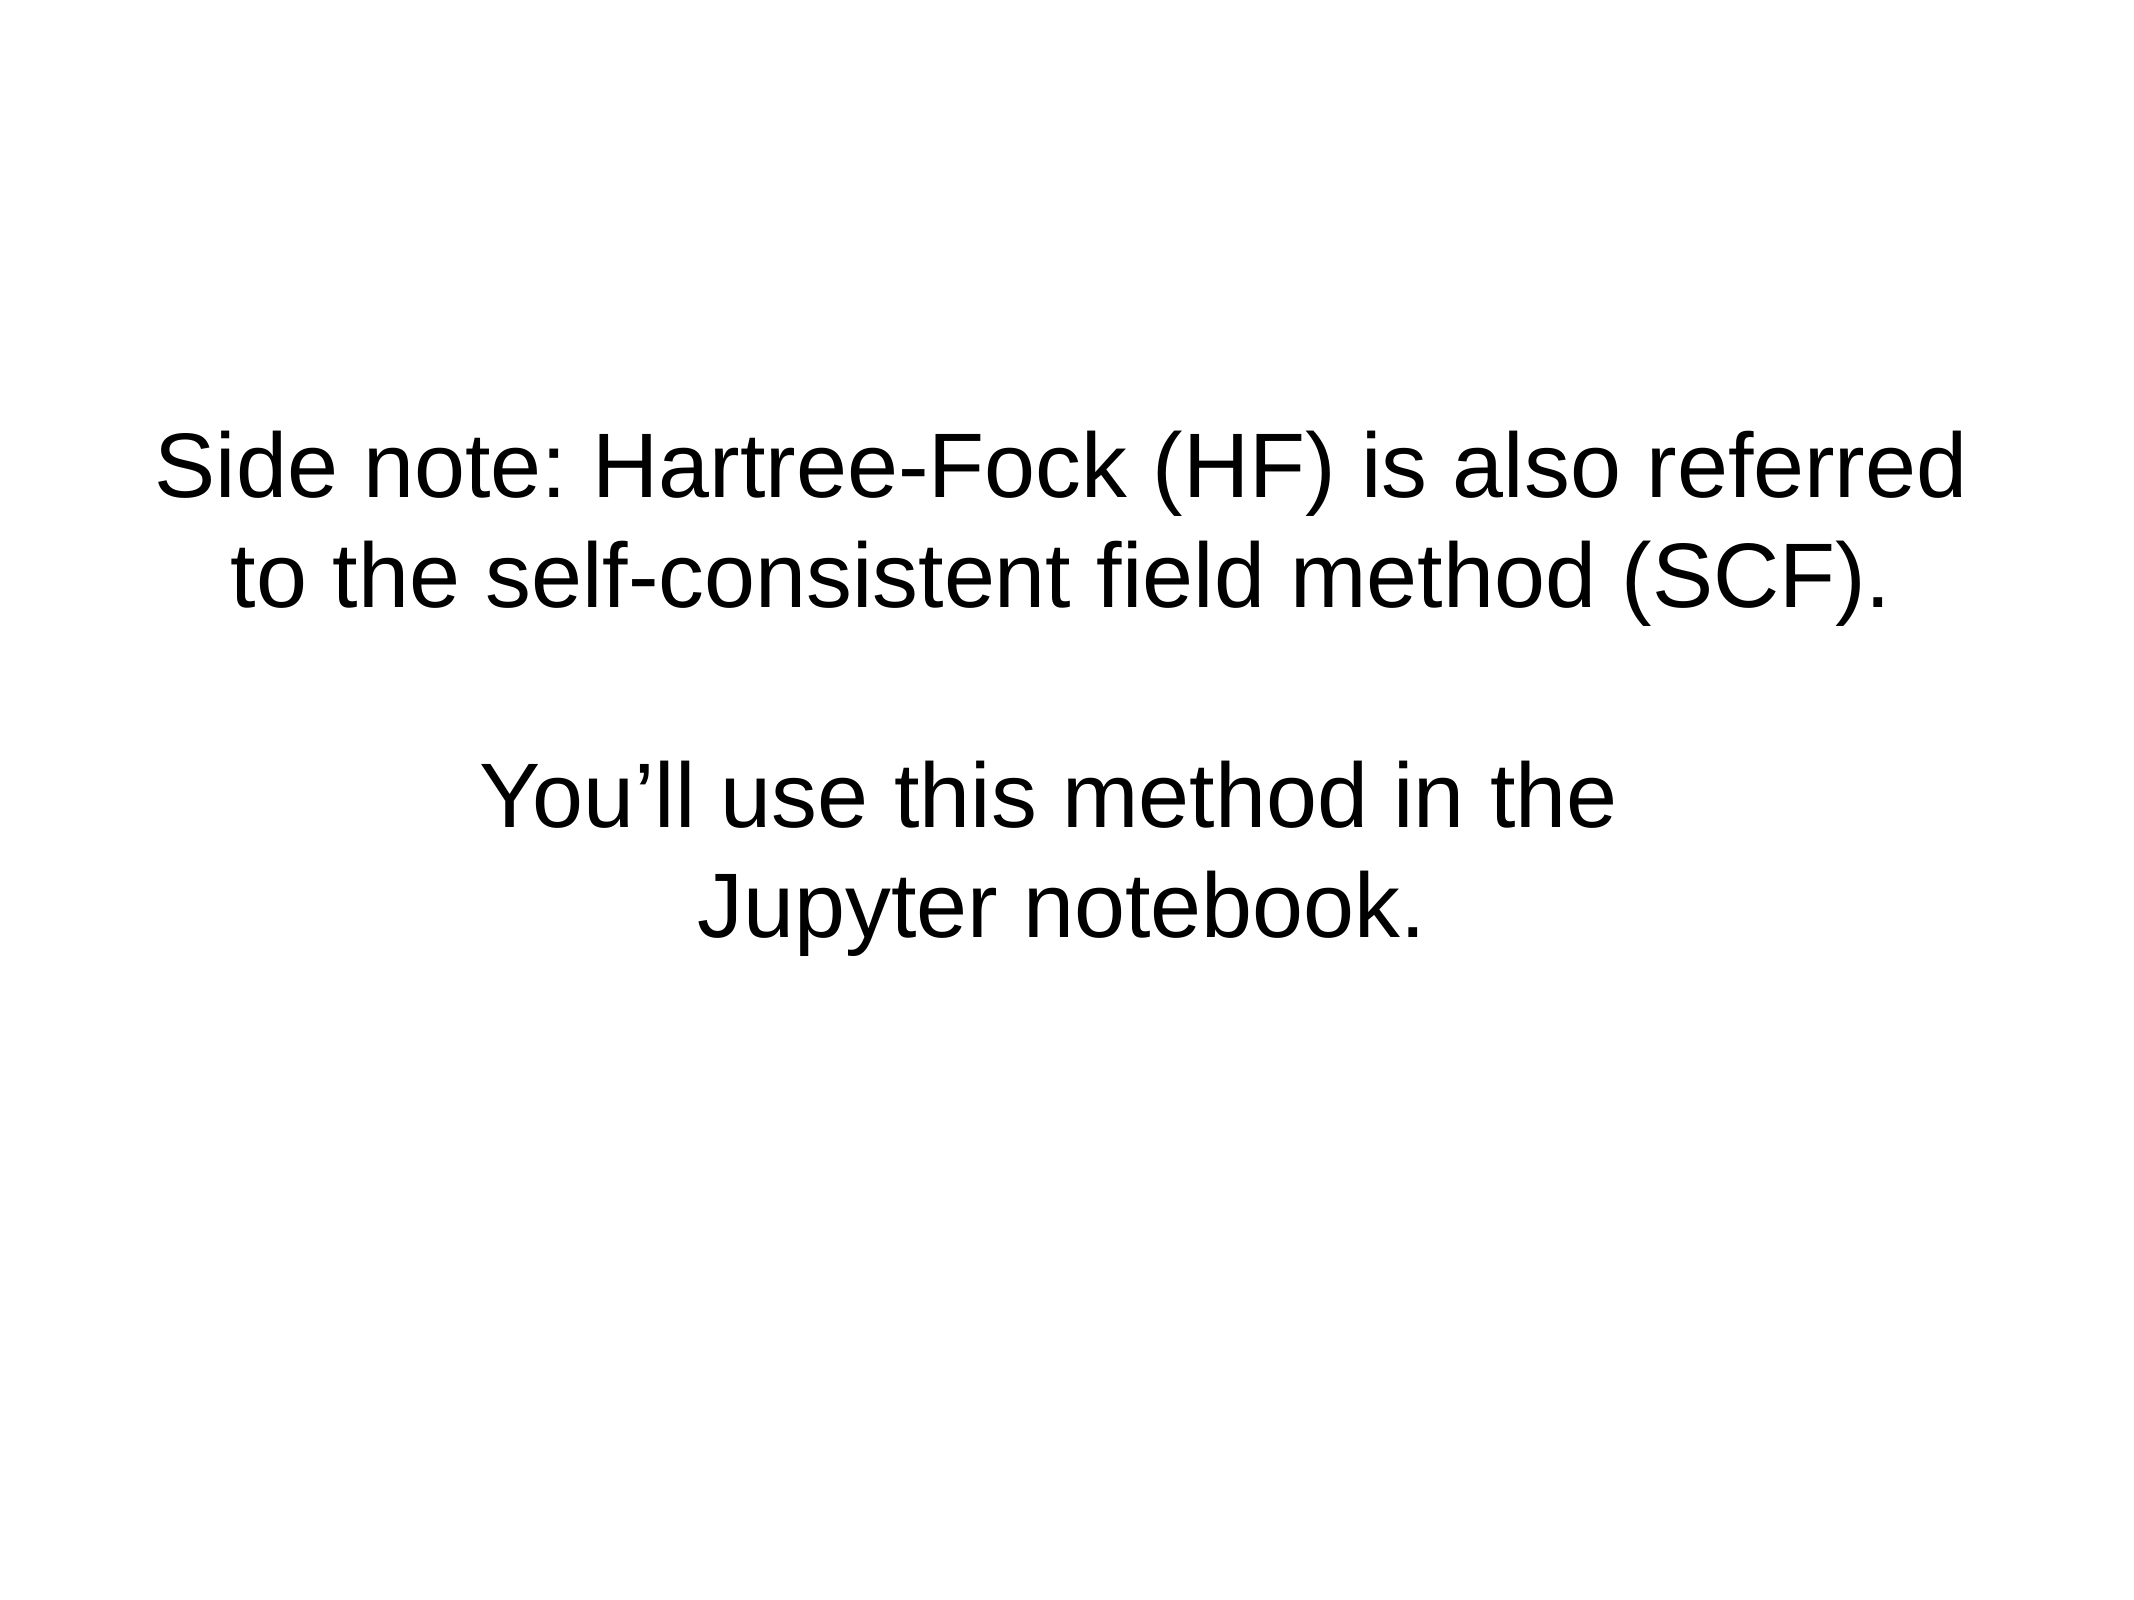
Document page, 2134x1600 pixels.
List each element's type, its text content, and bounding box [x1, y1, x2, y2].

title Side note: Hartree-Fock (HF) is also referred to the self-consistent field method (SCF). You’ll use this method in the Jupyter notebook. [136, 347, 1989, 1015]
